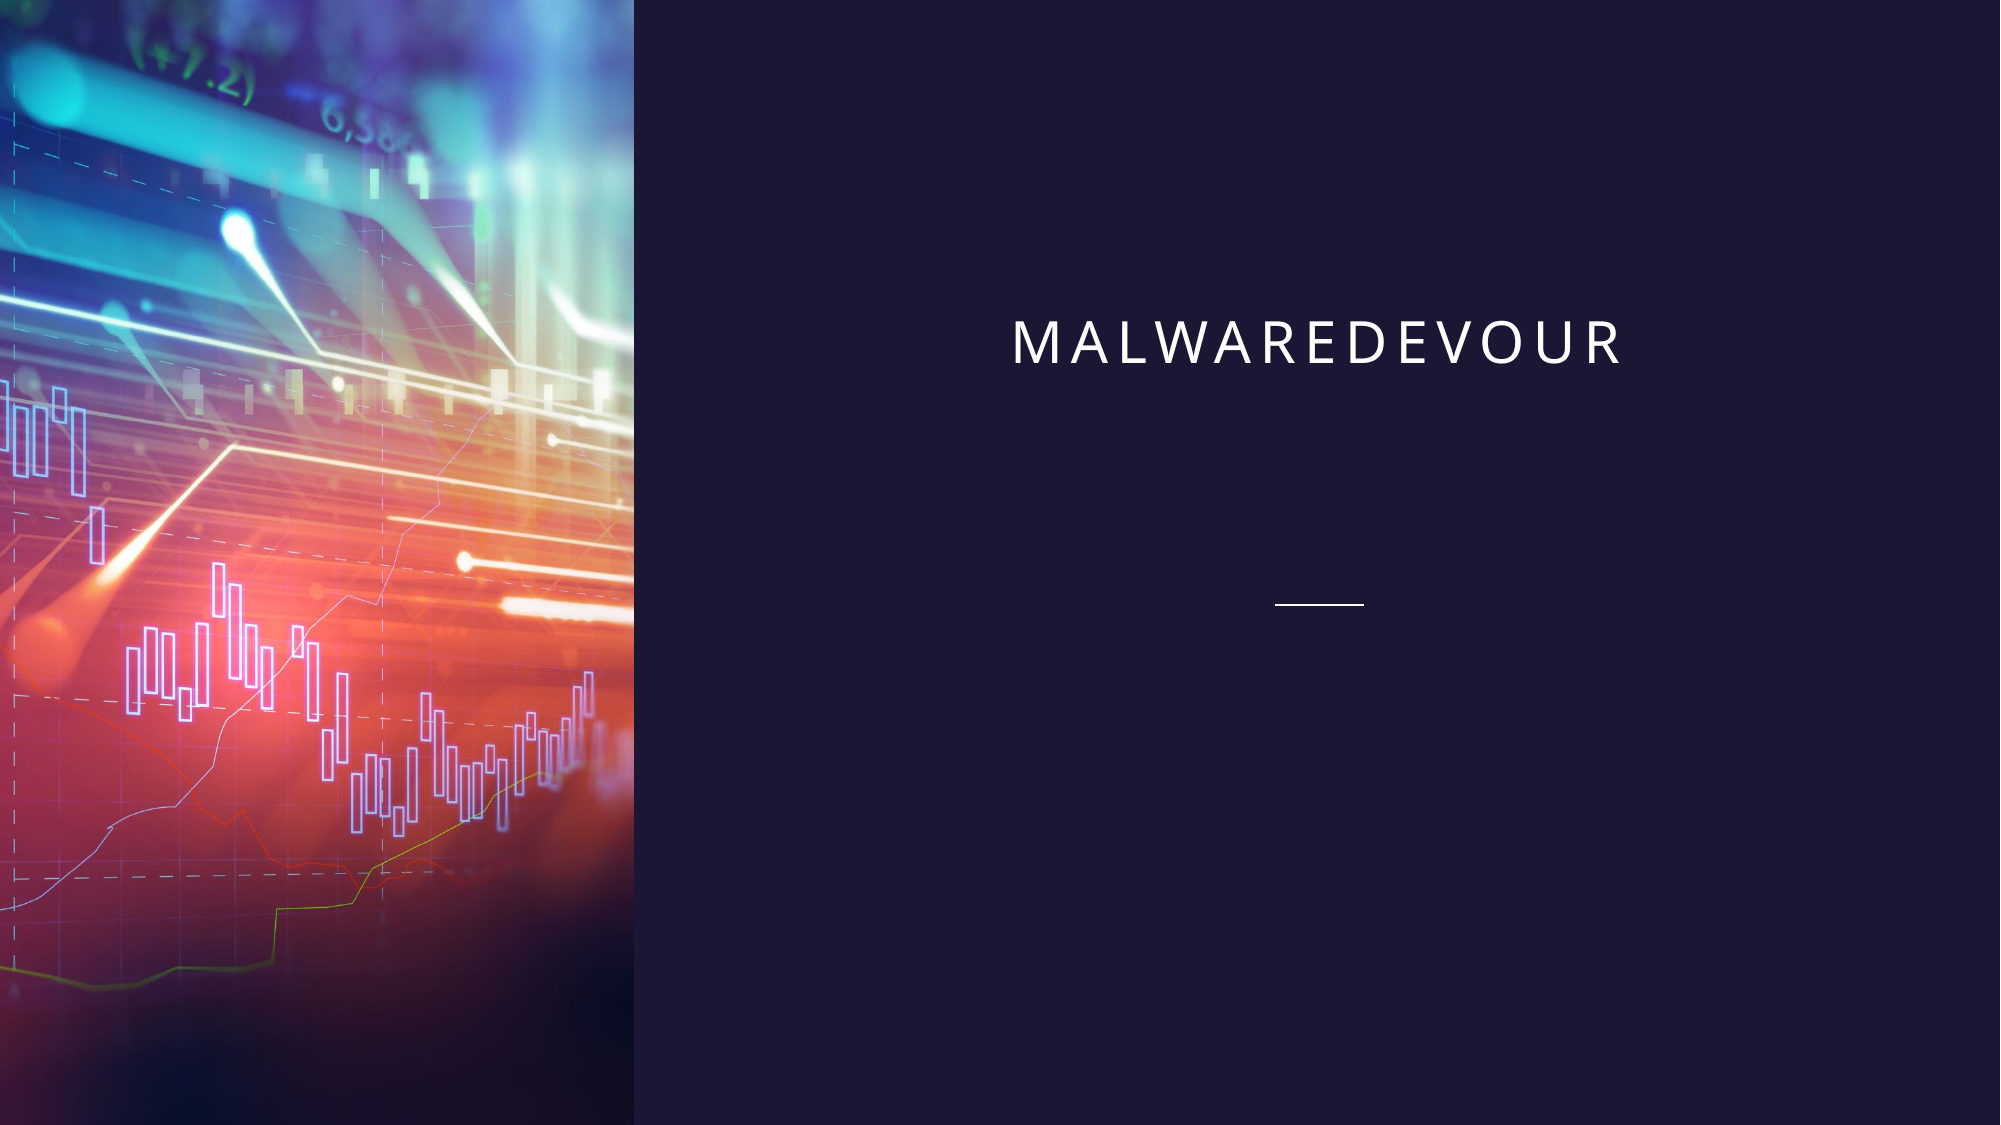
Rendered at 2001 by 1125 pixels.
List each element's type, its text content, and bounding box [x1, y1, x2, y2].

title Malwaredevour [817, 177, 1822, 445]
text_box [635, 0, 2000, 1125]
picture [0, 0, 635, 1125]
